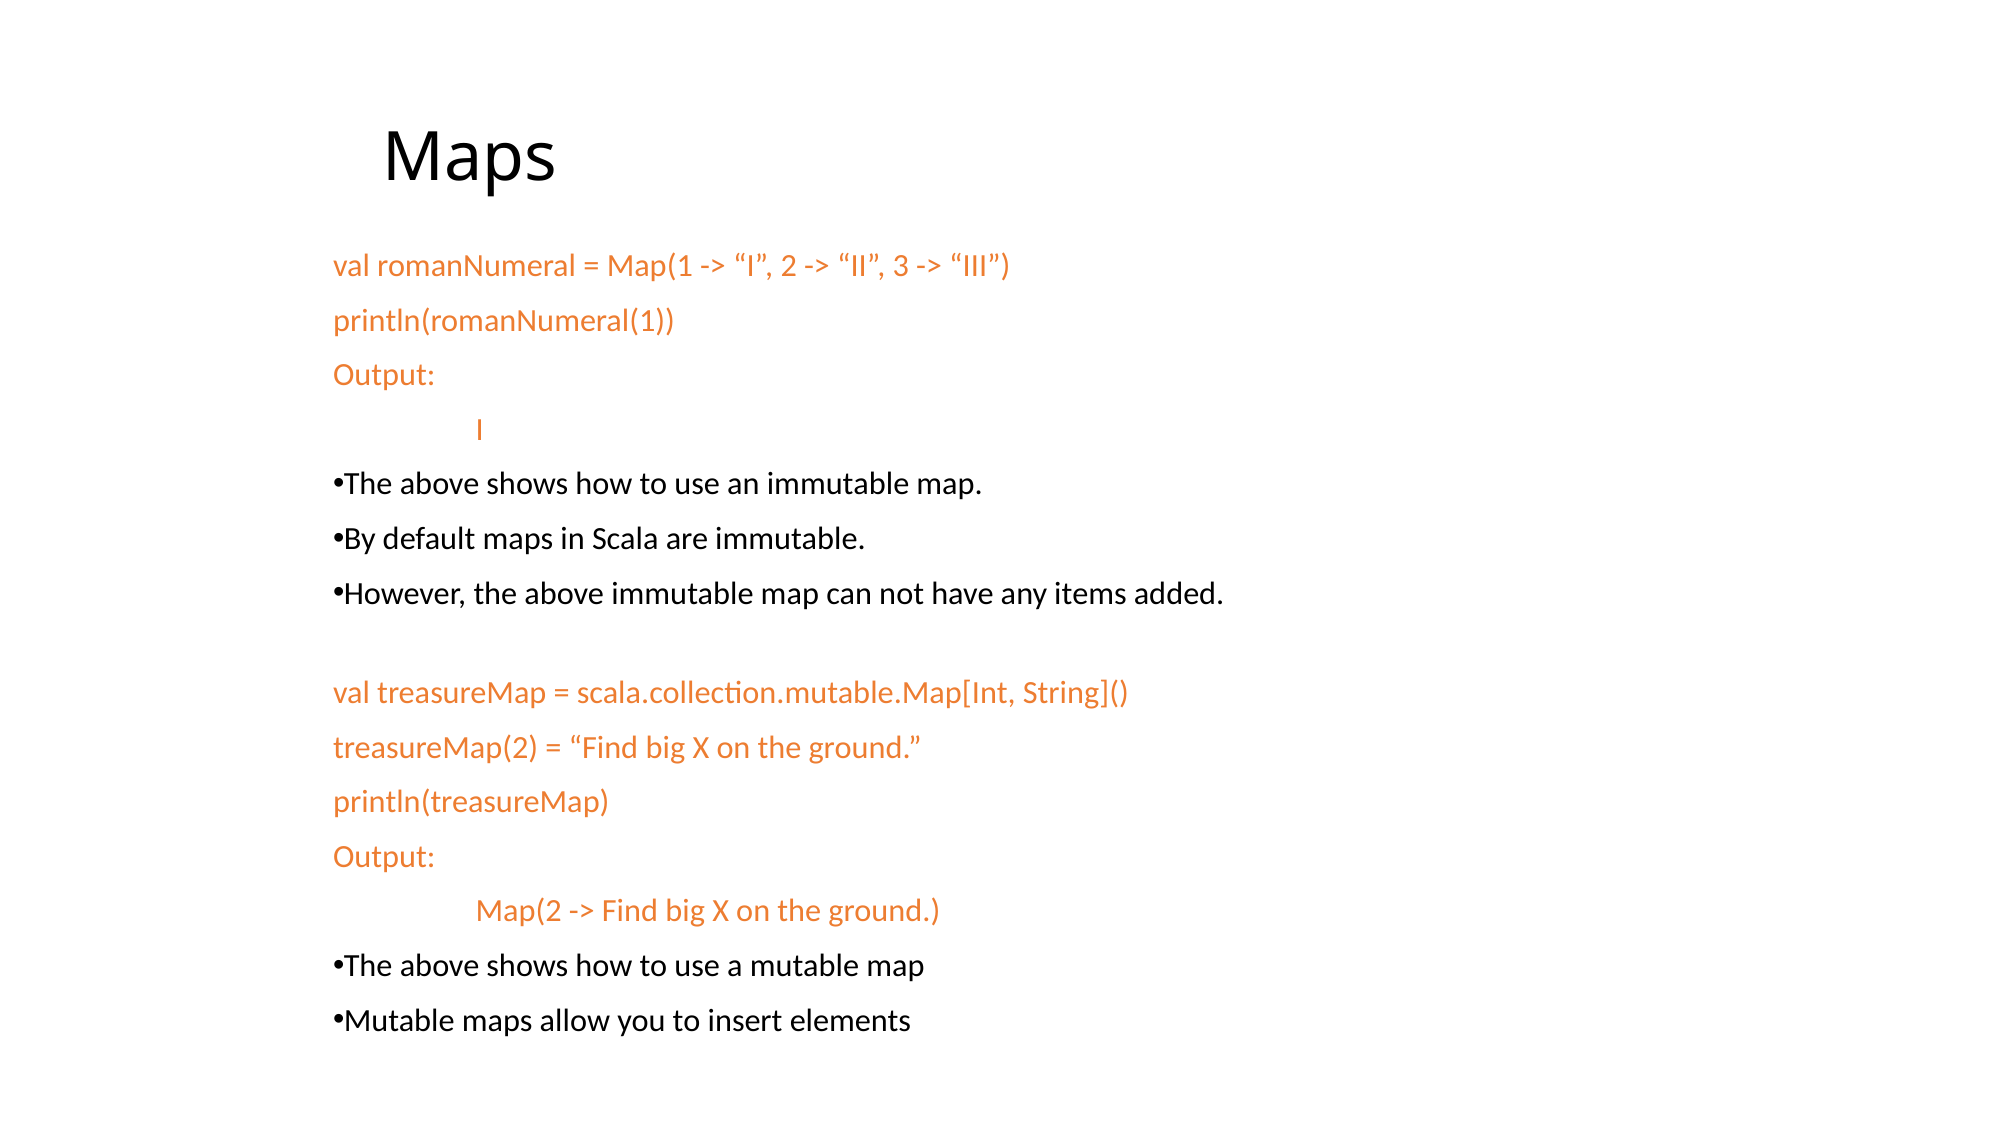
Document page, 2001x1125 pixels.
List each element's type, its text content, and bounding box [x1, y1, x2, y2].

title Maps [367, 101, 1704, 216]
list val romanNumeral = Map(1 -> “I”, 2 -> “II”, 3 -> “III”) println(romanNumeral(1)) Output: I The above shows how to use an immutable map. By default maps in Scala are immutable. However, the above immutable map can not have any items added. val treasureMap = scala.collection.mutable.Map[Int, String]() treasureMap(2) = “Find big X on the ground.” println(treasureMap) Output: Map(2 -> Find big X on the ground.) The above shows how to use a mutable map Mutable maps allow you to insert elements [303, 240, 1721, 1049]
